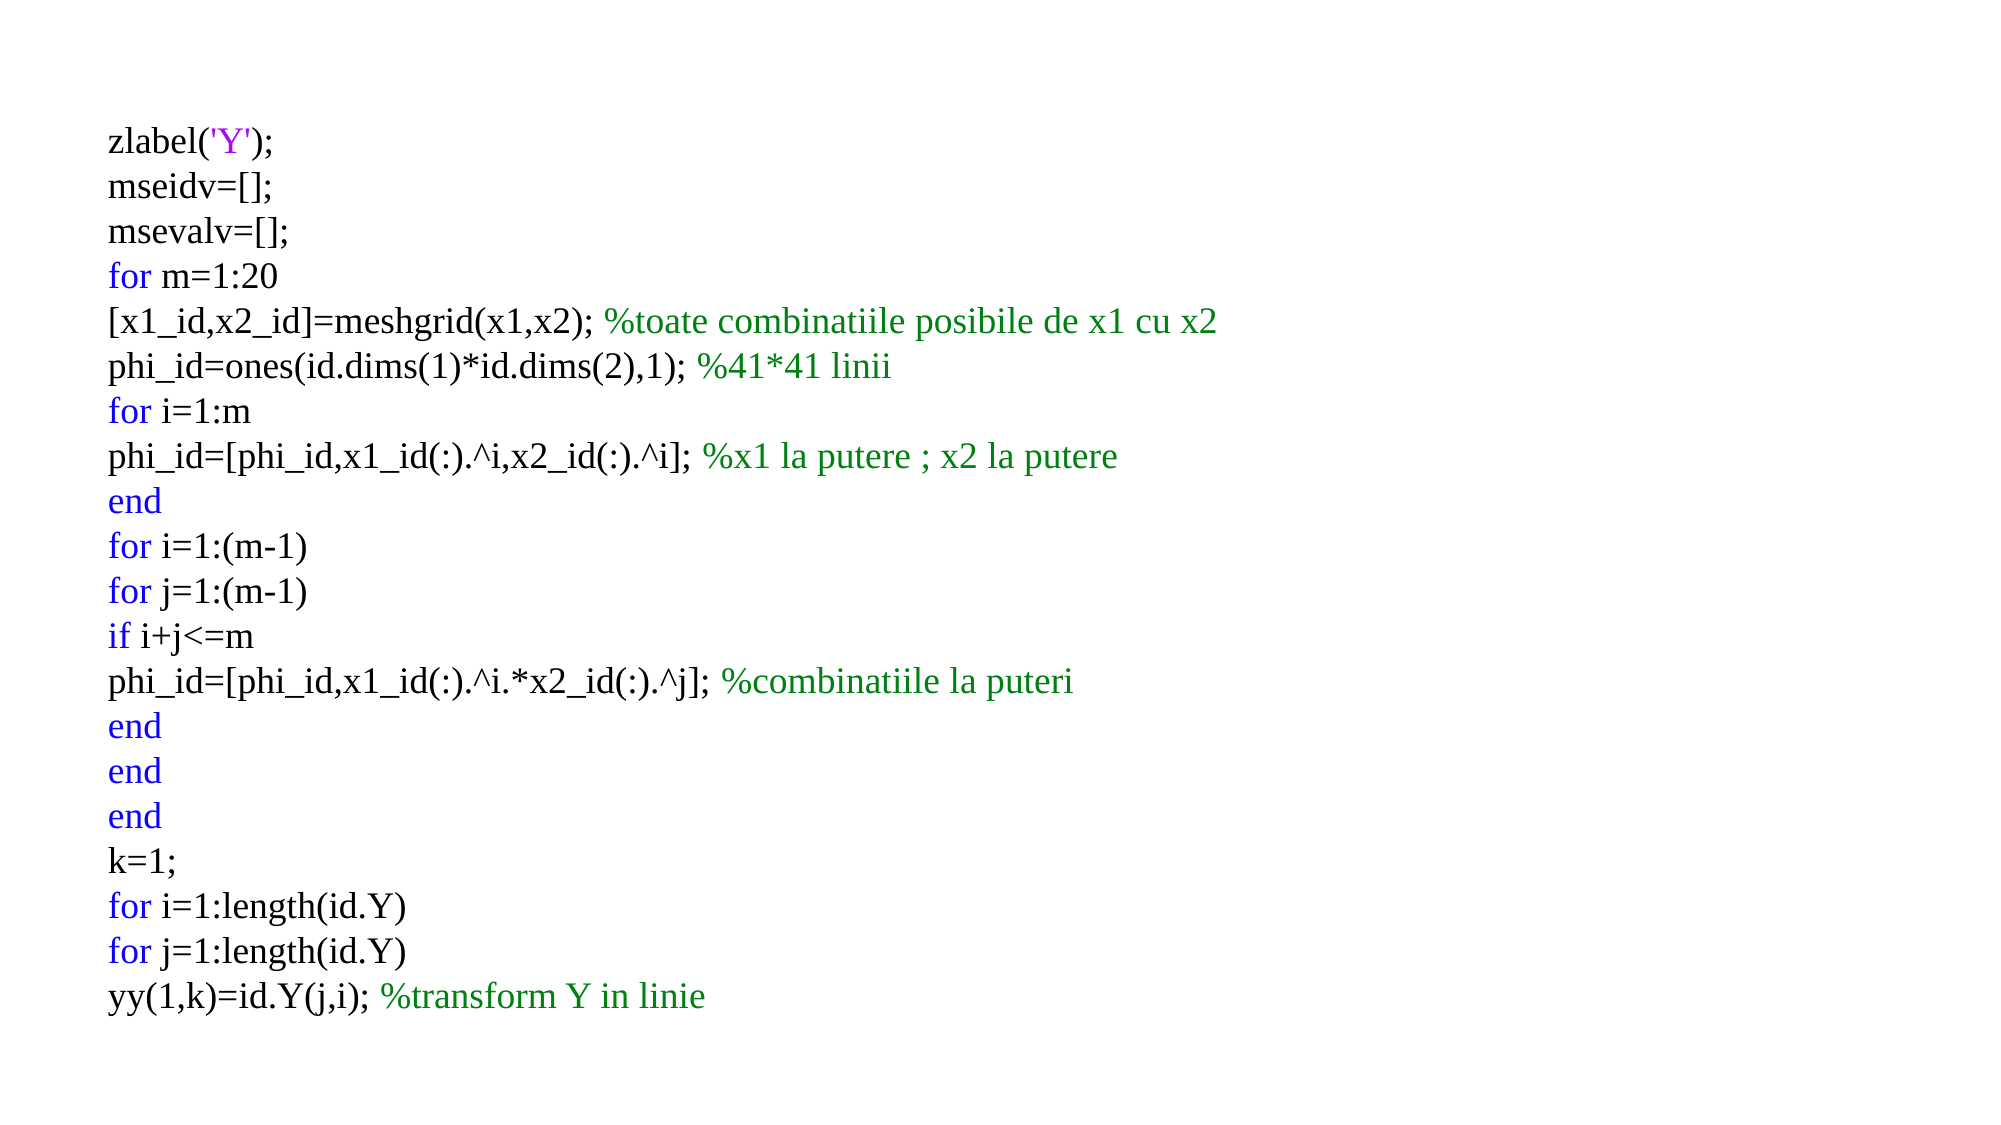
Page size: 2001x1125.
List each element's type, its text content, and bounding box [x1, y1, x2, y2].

text_box zlabel('Y'); mseidv=[]; msevalv=[]; for m=1:20 [x1_id,x2_id]=meshgrid(x1,x2); %toate combinatiile posibile de x1 cu x2 phi_id=ones(id.dims(1)*id.dims(2),1); %41*41 linii for i=1:m phi_id=[phi_id,x1_id(:).^i,x2_id(:).^i]; %x1 la putere ; x2 la putere end for i=1:(m-1) for j=1:(m-1) if i+j<=m phi_id=[phi_id,x1_id(:).^i.*x2_id(:).^j]; %combinatiile la puteri end end end k=1; for i=1:length(id.Y) for j=1:length(id.Y) yy(1,k)=id.Y(j,i); %transform Y in linie [93, 64, 1908, 1024]
